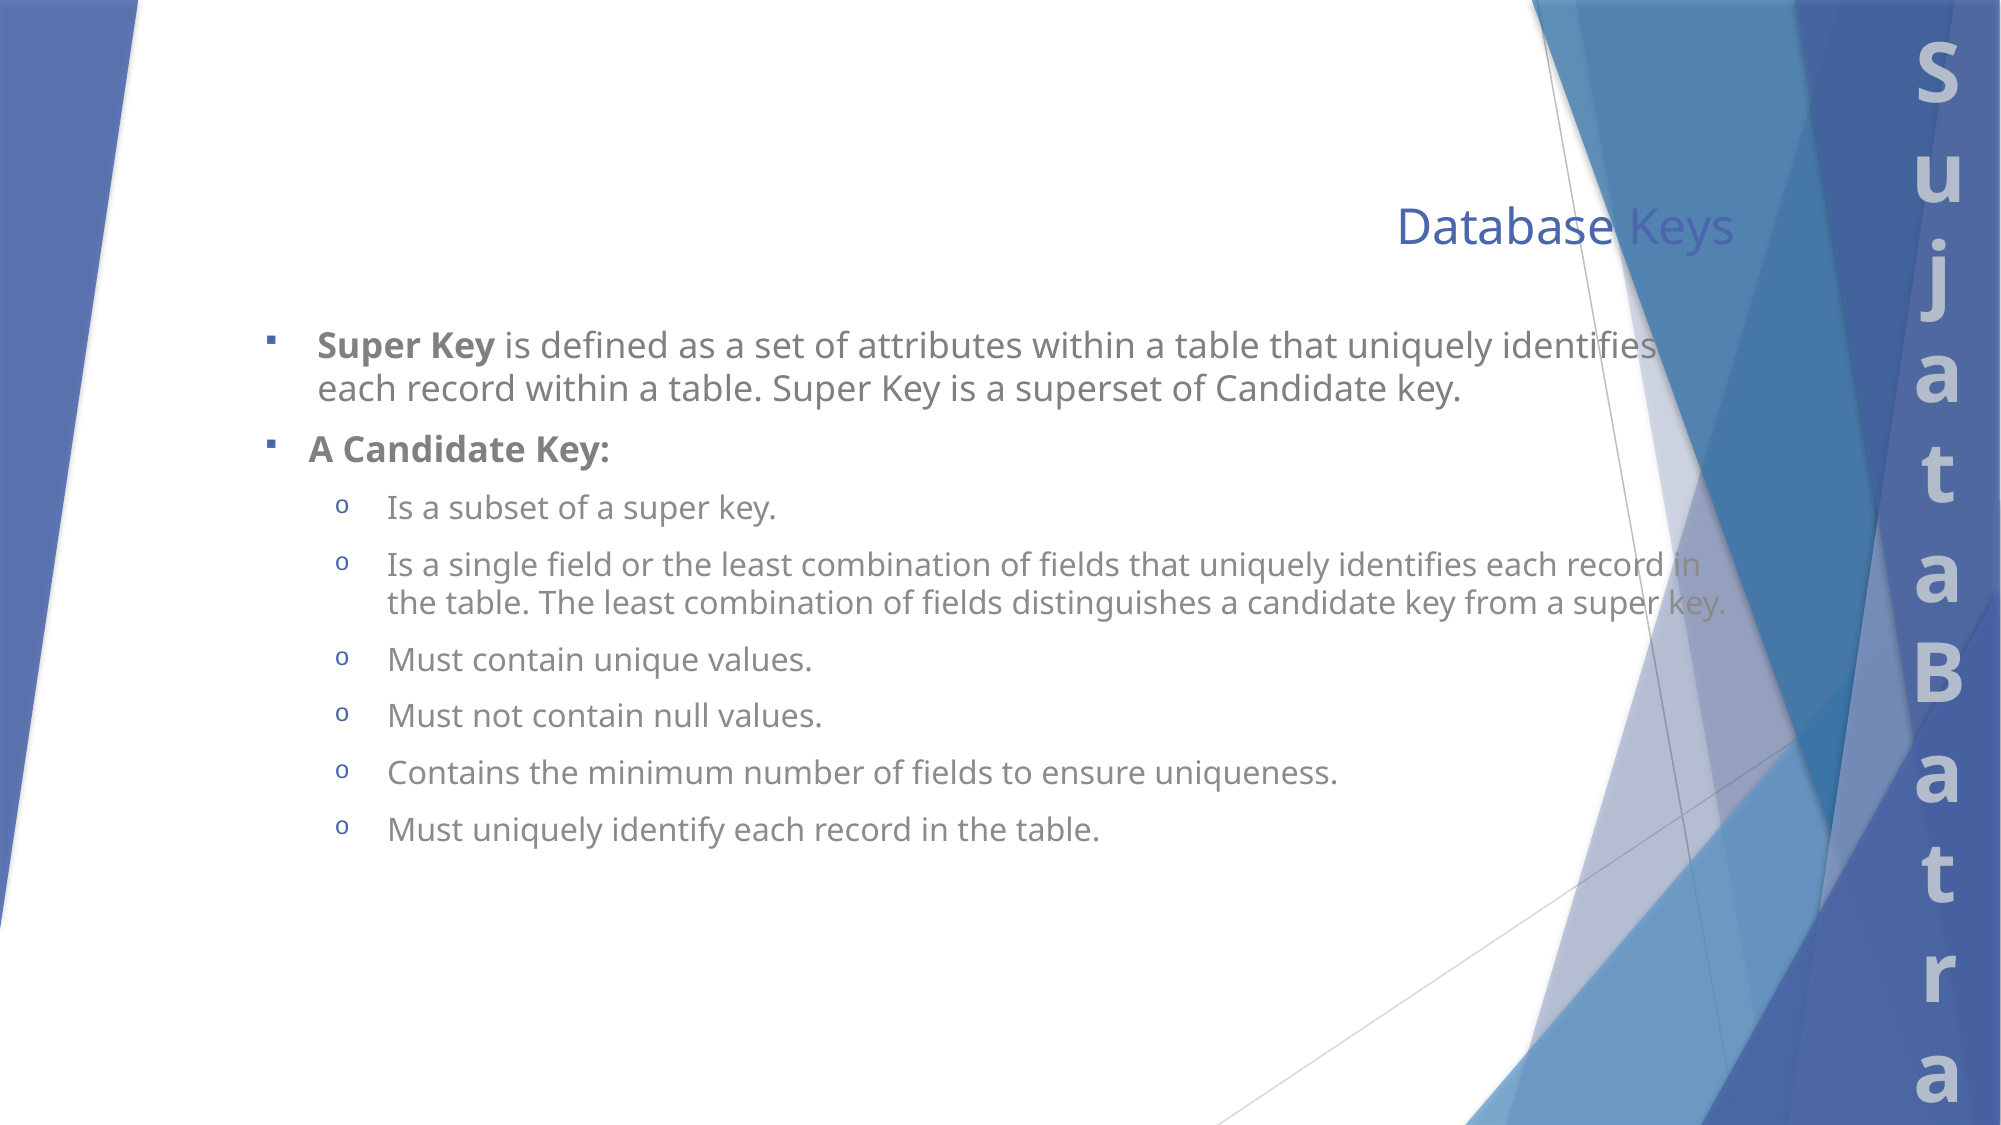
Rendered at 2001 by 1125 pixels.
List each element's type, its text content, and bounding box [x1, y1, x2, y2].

subtitle Super Key is defined as a set of attributes within a table that uniquely identifies each record within a table. Super Key is a superset of Candidate key. A Candidate Key: Is a subset of a super key. Is a single field or the least combination of fields that uniquely identifies each record in the table. The least combination of fields distinguishes a candidate key from a super key. Must contain unique values. Must not contain null values. Contains the minimum number of fields to ensure uniqueness. Must uniquely identify each record in the table. [249, 314, 1750, 863]
title Database Keys [249, 186, 1750, 314]
